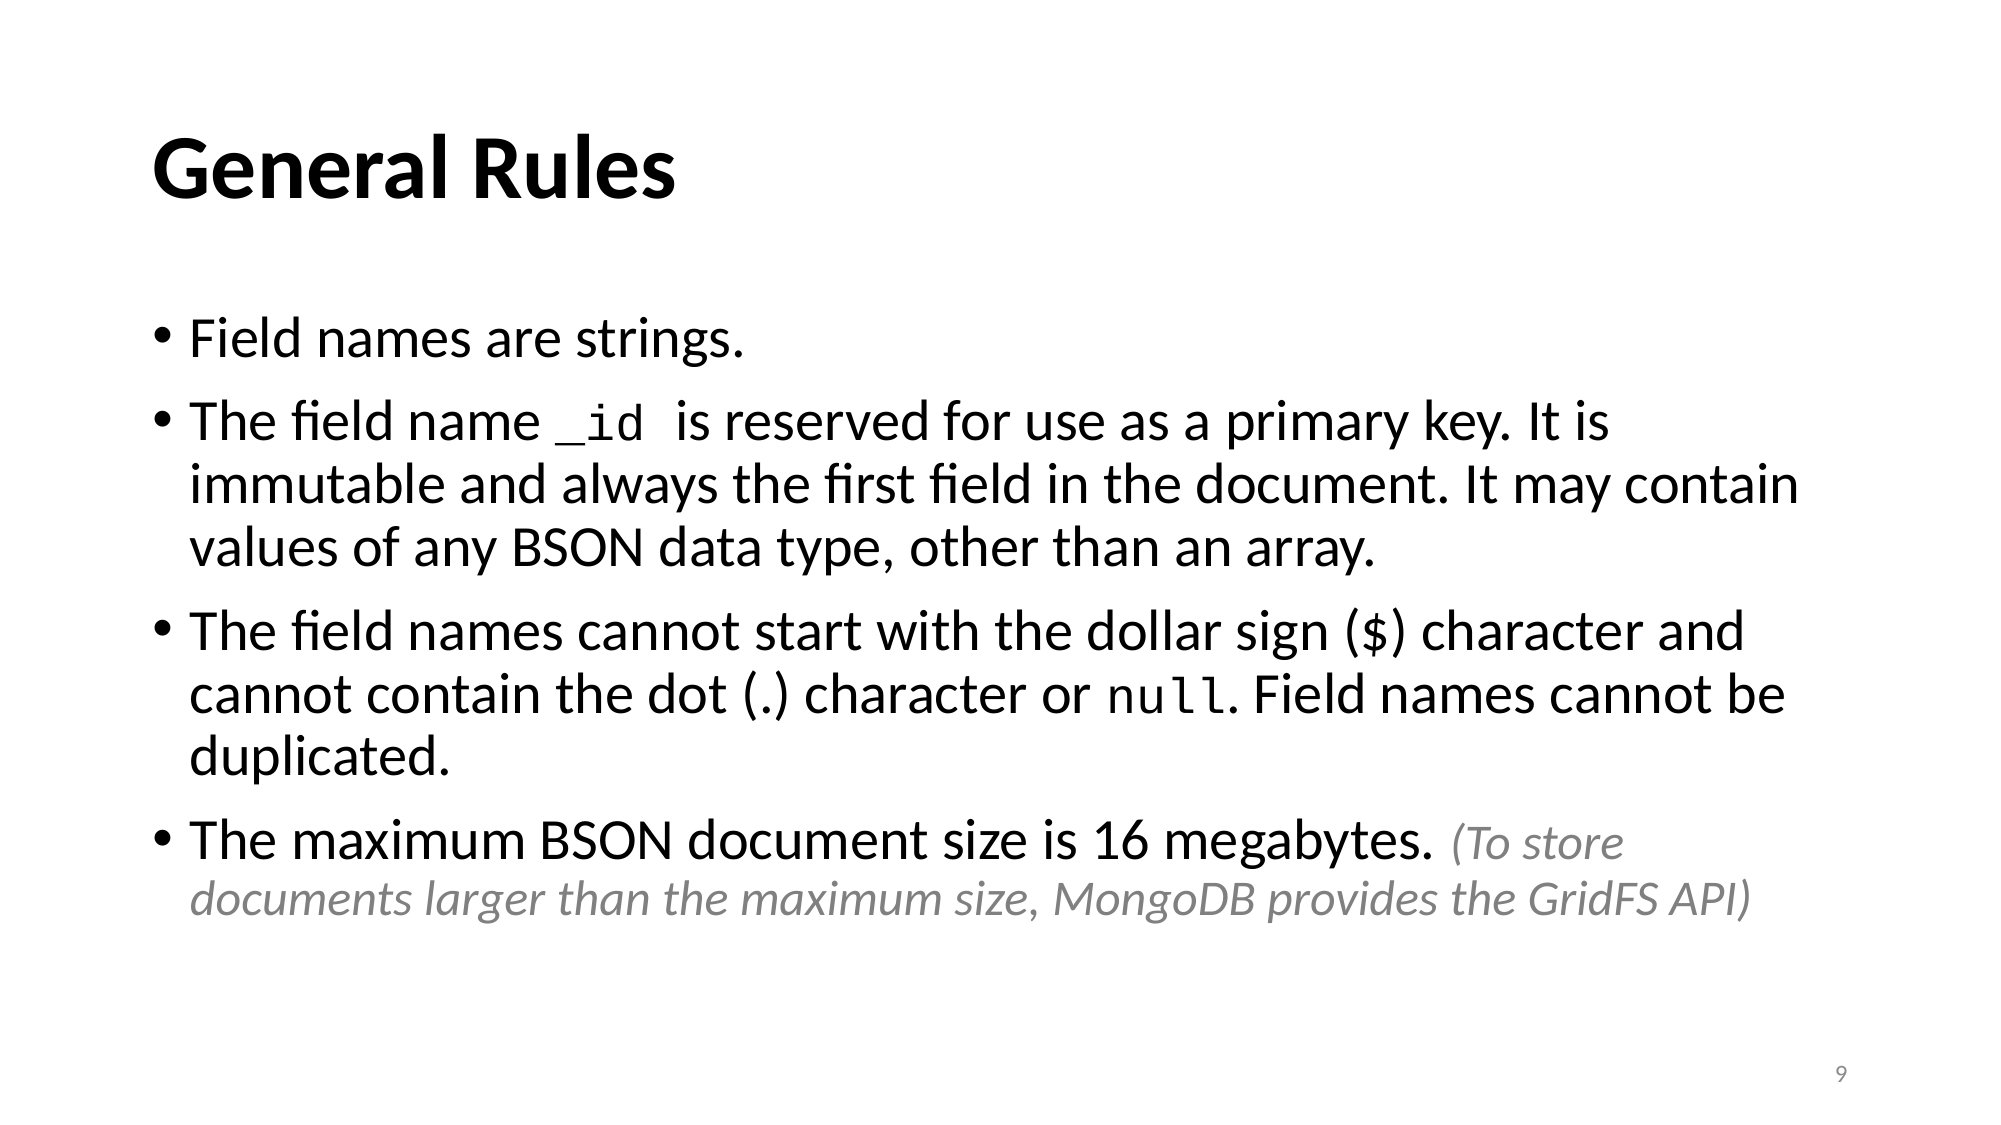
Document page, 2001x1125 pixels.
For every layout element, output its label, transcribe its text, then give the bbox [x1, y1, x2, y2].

list Field names are strings. The field name _id is reserved for use as a primary key. It is immutable and always the first field in the document. It may contain values of any BSON data type, other than an array. The field names cannot start with the dollar sign ($) character and cannot contain the dot (.) character or null. Field names cannot be duplicated. The maximum BSON document size is 16 megabytes. (To store documents larger than the maximum size, MongoDB provides the GridFS API) [137, 299, 1863, 1014]
slide_number 9 [1412, 1042, 1863, 1103]
title General Rules [137, 59, 1863, 278]
